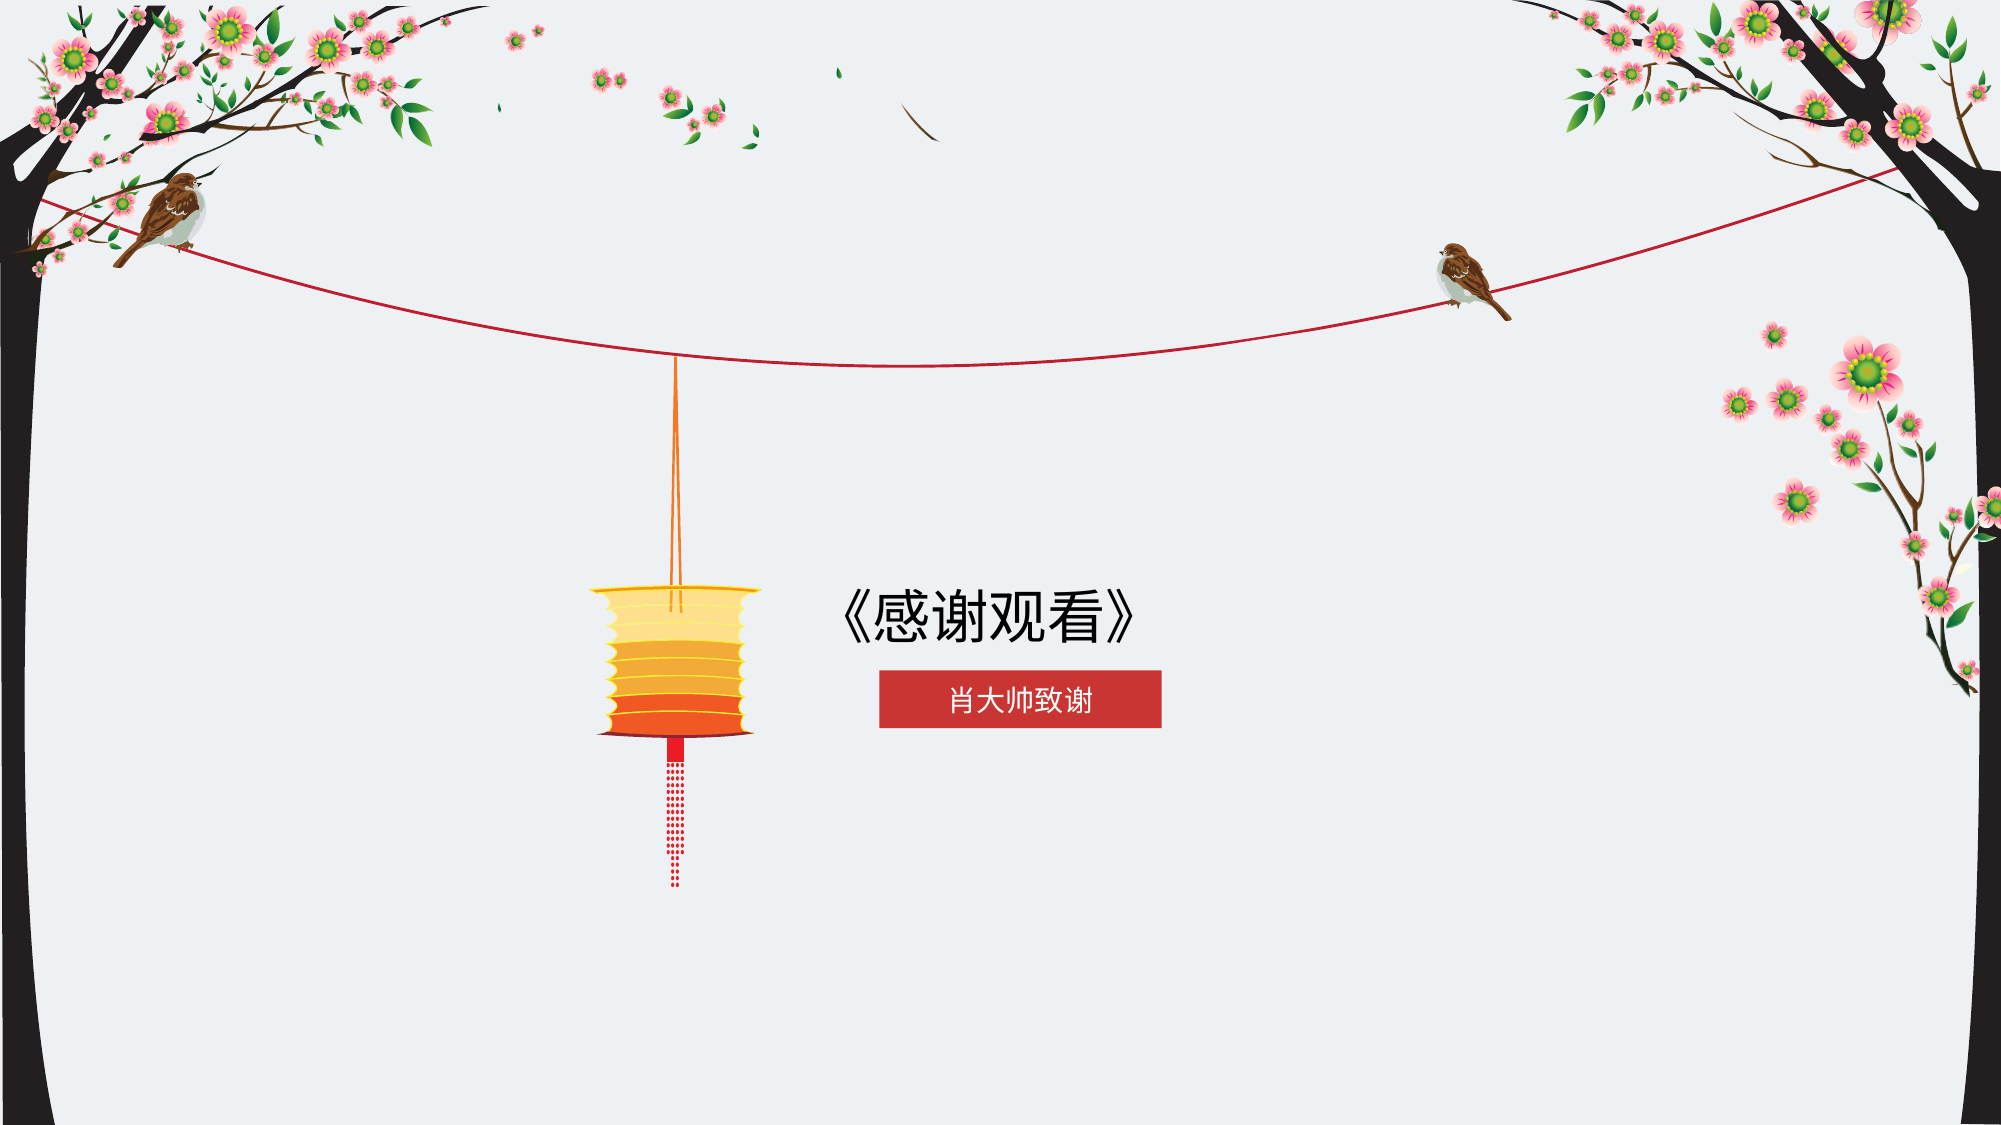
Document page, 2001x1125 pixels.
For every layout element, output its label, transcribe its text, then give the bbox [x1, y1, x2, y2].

picture [0, 0, 2000, 1125]
text_box 肖大帅致谢 [945, 669, 1163, 729]
text_box 《感谢观看》 [945, 572, 1179, 658]
